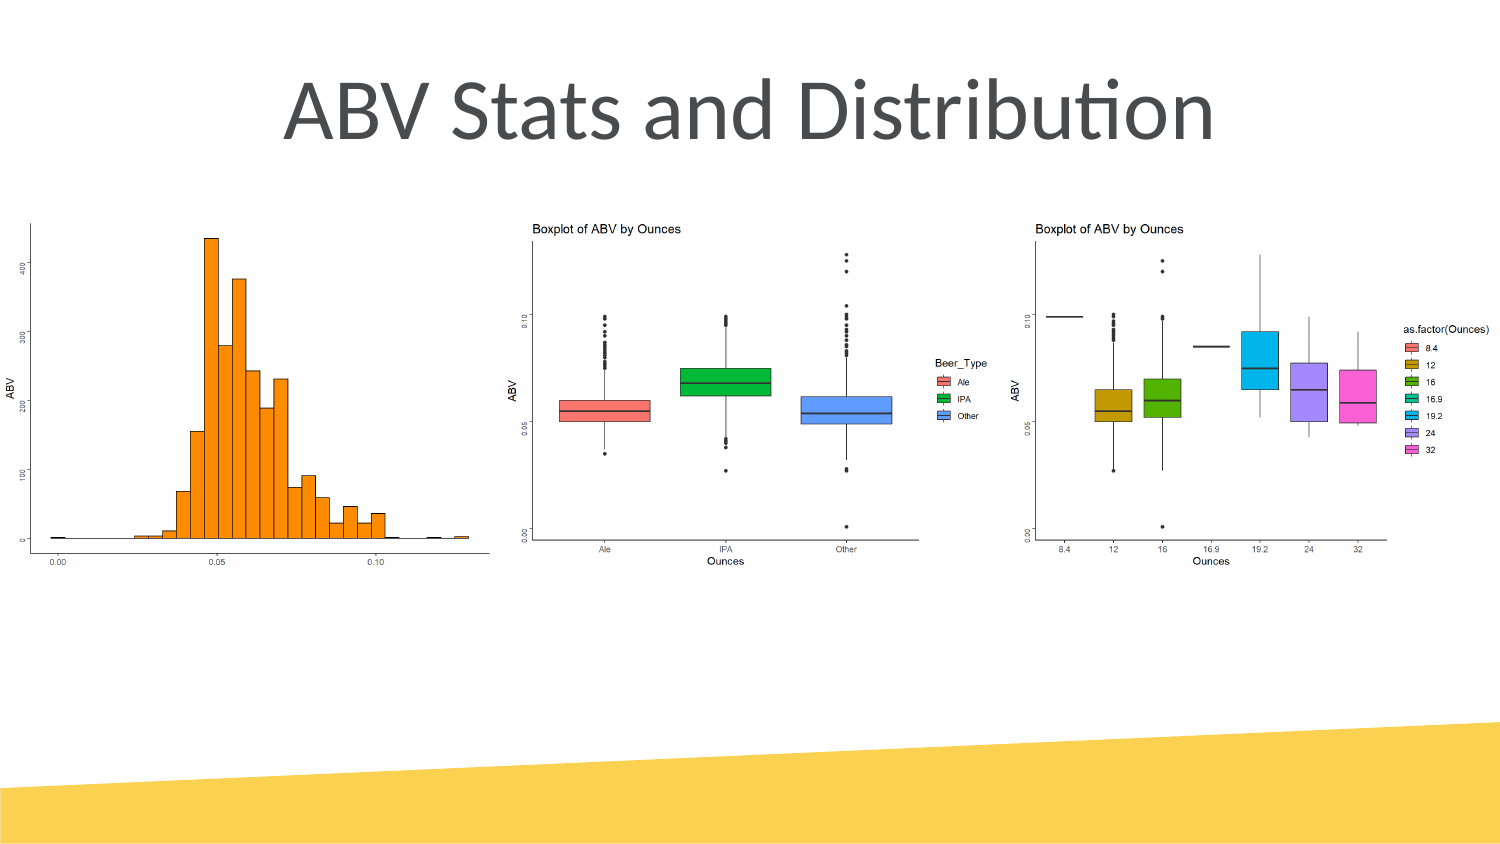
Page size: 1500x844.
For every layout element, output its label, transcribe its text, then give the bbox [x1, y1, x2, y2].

title ABV Stats and Distribution [75, 33, 1425, 175]
picture [0, 0, 1500, 788]
